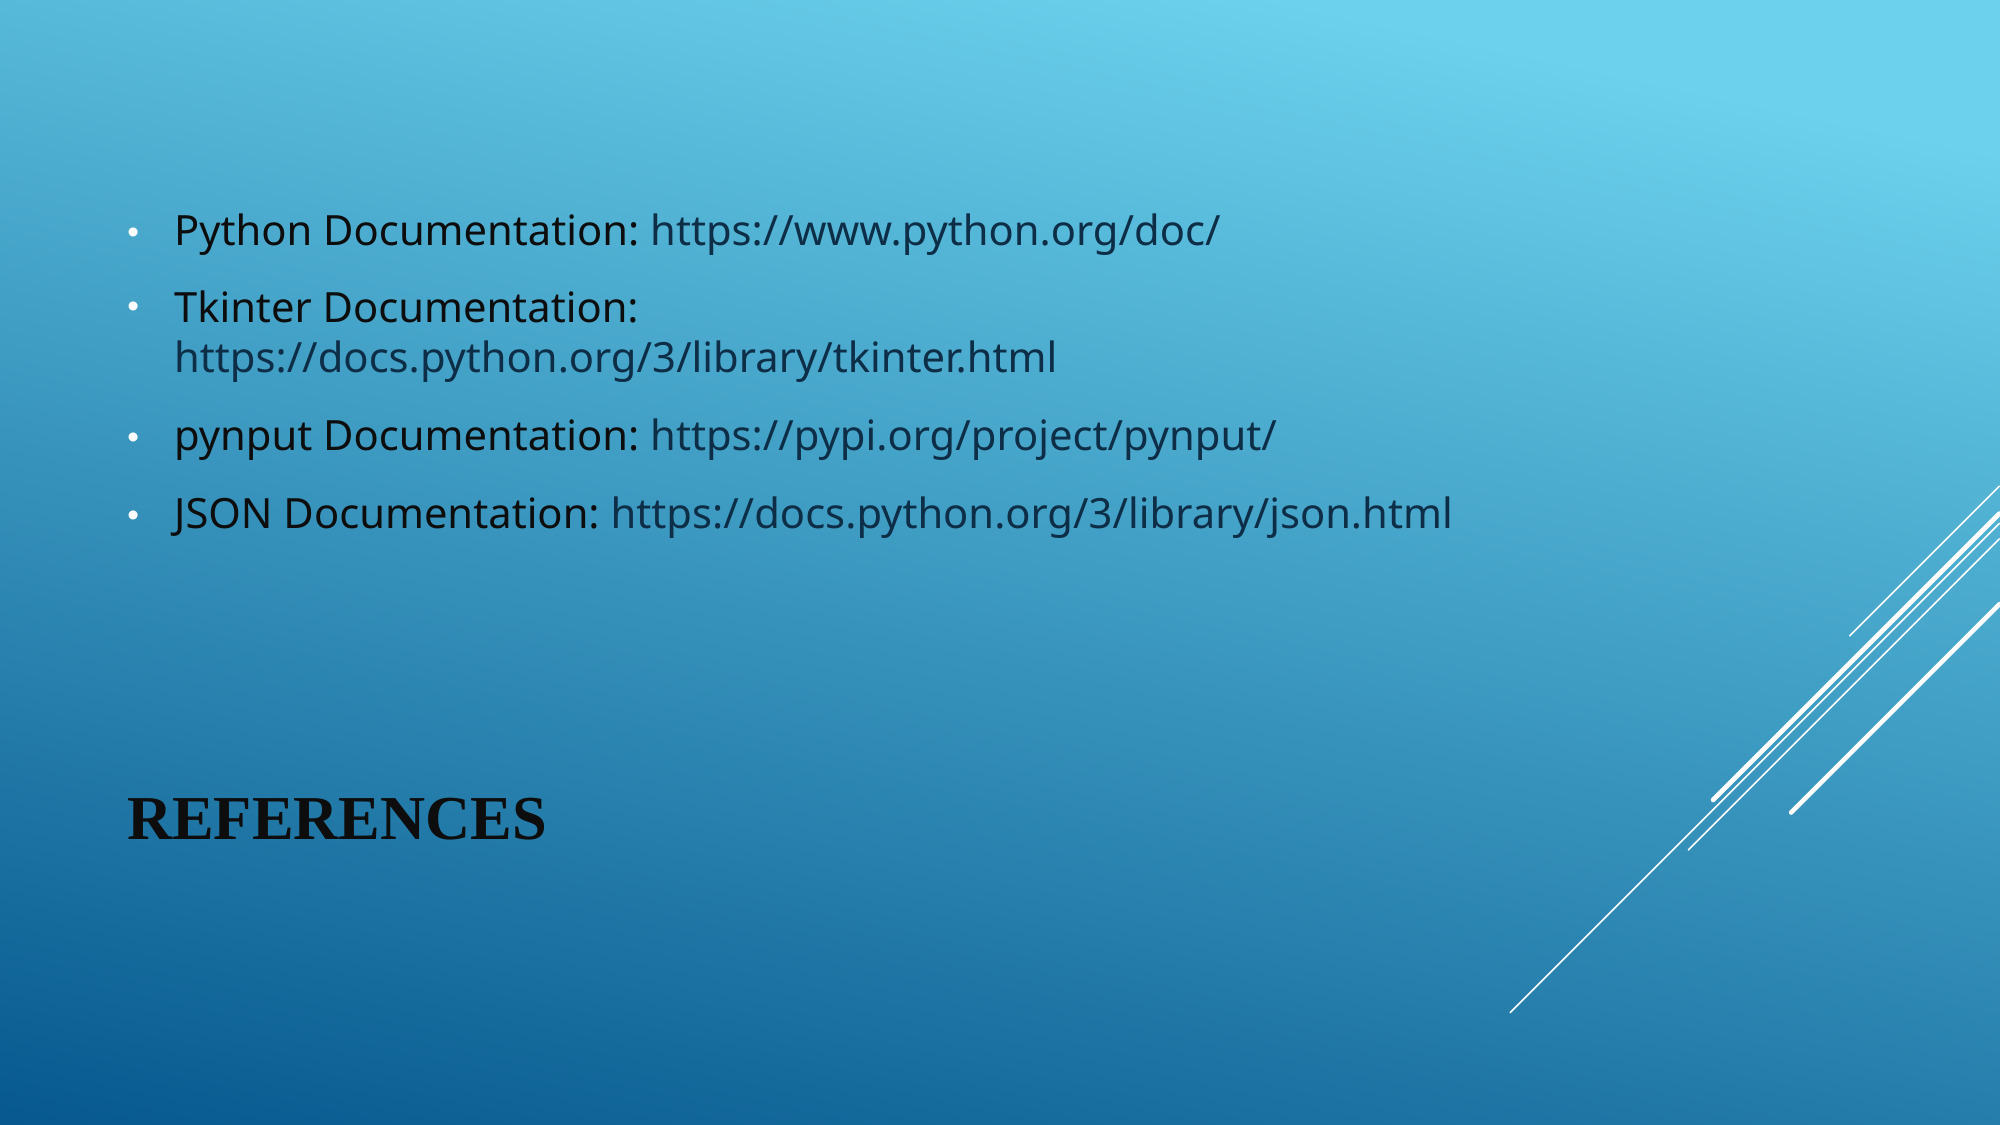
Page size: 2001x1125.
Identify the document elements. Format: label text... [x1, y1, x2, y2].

title References [112, 736, 1513, 984]
list Python Documentation: https://www.python.org/doc/ Tkinter Documentation: https://docs.python.org/3/library/tkinter.html pynput Documentation: https://pypi.org/project/pynput/ JSON Documentation: https://docs.python.org/3/library/json.html [112, 112, 1513, 706]
